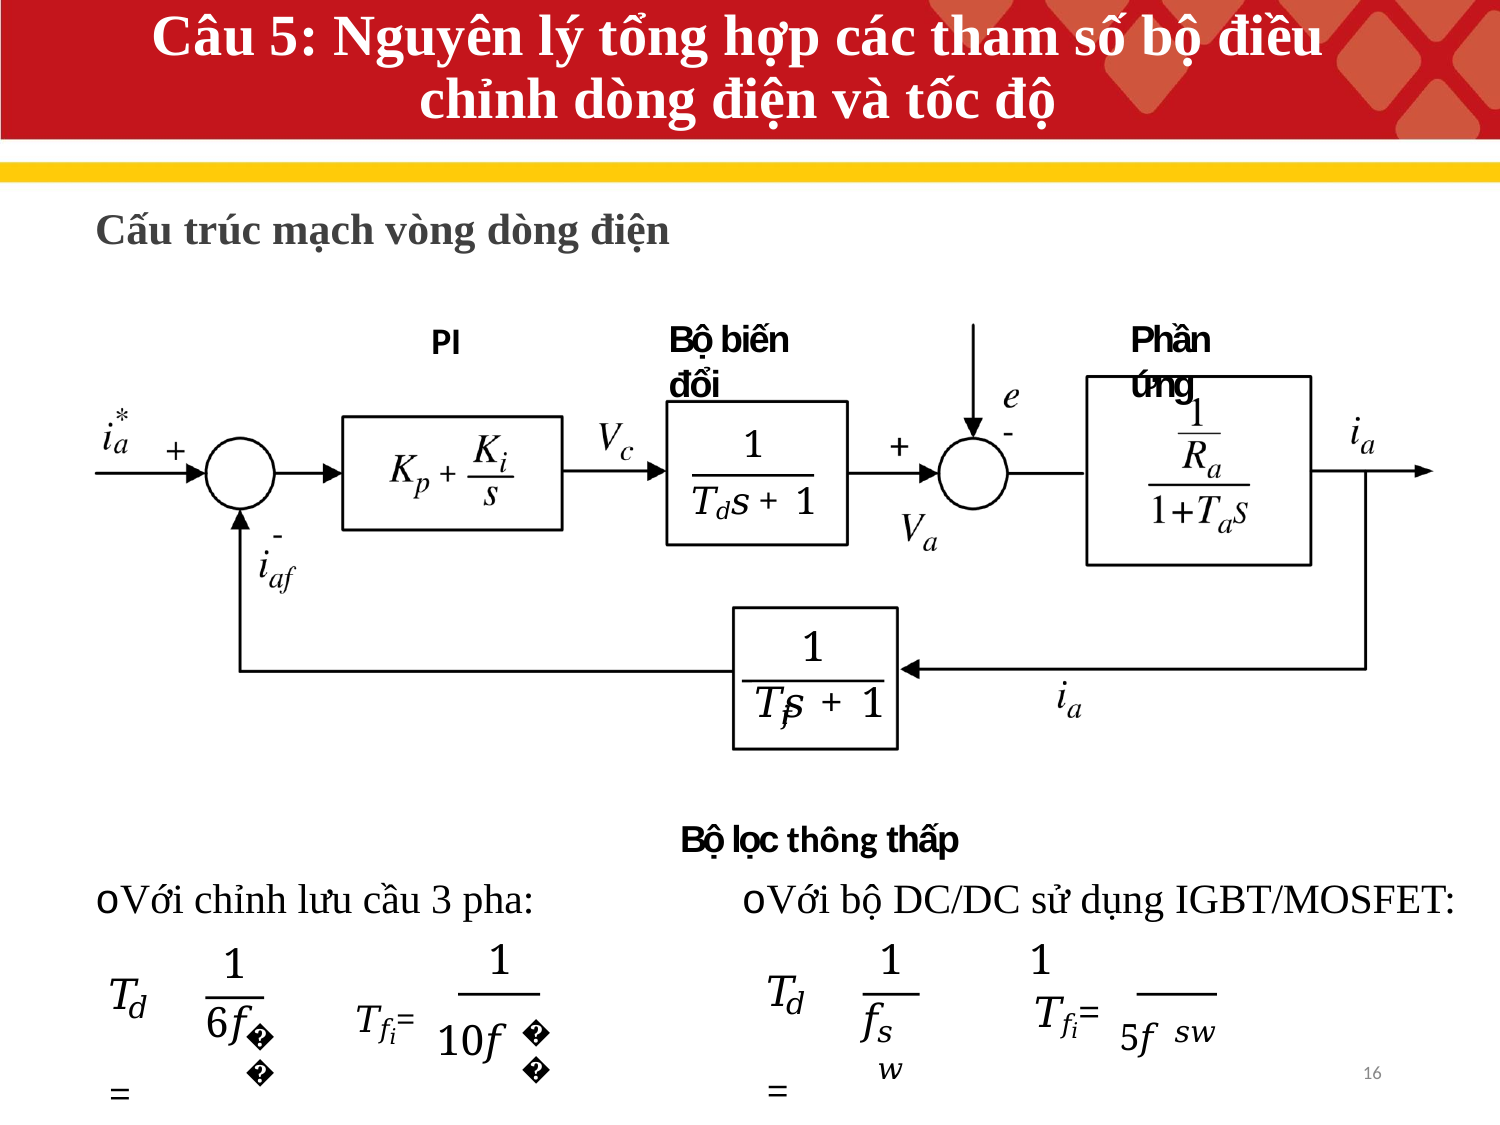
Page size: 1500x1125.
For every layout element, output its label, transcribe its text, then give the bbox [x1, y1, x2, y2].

text_box [254, 996, 265, 1000]
text_box 1 1 [877, 930, 1191, 984]
text_box 𝑇 = [763, 962, 854, 1115]
text_box 𝑠𝑤 [1172, 1010, 1217, 1049]
text_box 𝑇𝑓𝑖 = 10𝑓 [347, 990, 534, 1068]
text_box 𝑇 = [106, 966, 196, 1119]
text_box Bộ lọc thông thấp oVới bộ DC/DC sử dụng IGBT/MOSFET: [531, 808, 1460, 923]
text_box Câu 5: Nguyên lý tổng hợp các tham số bộ điều chỉnh dòng điện và tốc độ [80, 50, 1397, 87]
text_box 6𝑓 [203, 994, 254, 1047]
text_box Cấu trúc mạch vòng dòng điện [93, 187, 772, 254]
slide_number 16 [1356, 1062, 1389, 1125]
text_box 𝑇𝑓𝑖 = 5𝑓 [1025, 962, 1189, 1058]
text_box Bộ biến đổi [666, 312, 848, 405]
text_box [675, 408, 840, 538]
text_box oVới chỉnh lưu cầu 3 pha: 1 [93, 859, 537, 984]
text_box 𝐿 [243, 1013, 264, 1089]
text_box Phần ứng [1128, 312, 1282, 405]
picture [0, 0, 1500, 192]
text_box [94, 323, 1434, 751]
text_box 𝐿 [518, 1010, 540, 1086]
text_box 𝑓 [860, 990, 888, 1043]
text_box 𝑠𝑤 [875, 1010, 920, 1086]
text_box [741, 620, 889, 742]
text_box 1 [220, 934, 249, 987]
text_box PI [429, 314, 464, 362]
text_box [888, 992, 920, 996]
text_box [1189, 992, 1217, 996]
